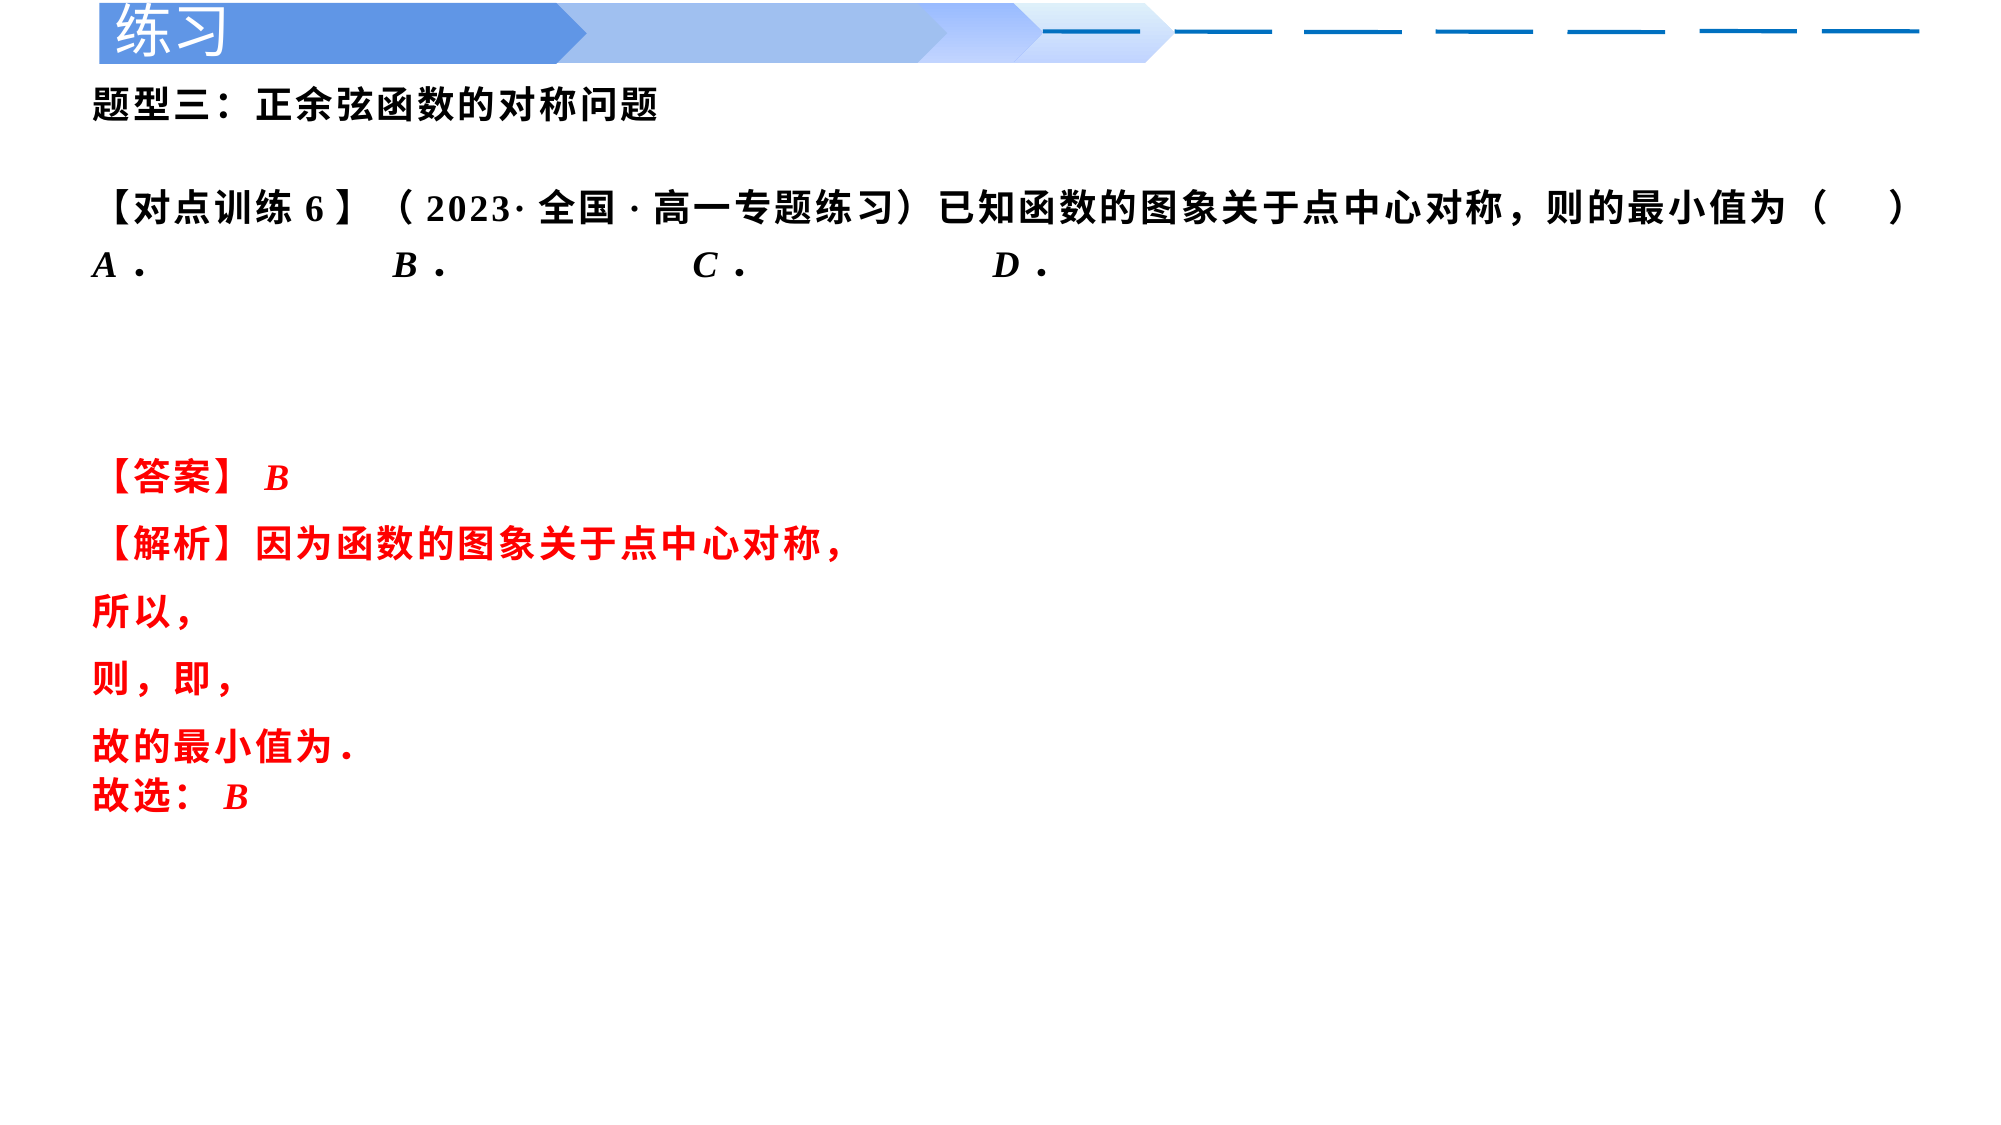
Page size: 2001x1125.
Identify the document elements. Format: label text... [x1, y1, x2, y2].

list 题型三：正余弦函数的对称问题 [78, 59, 1982, 160]
